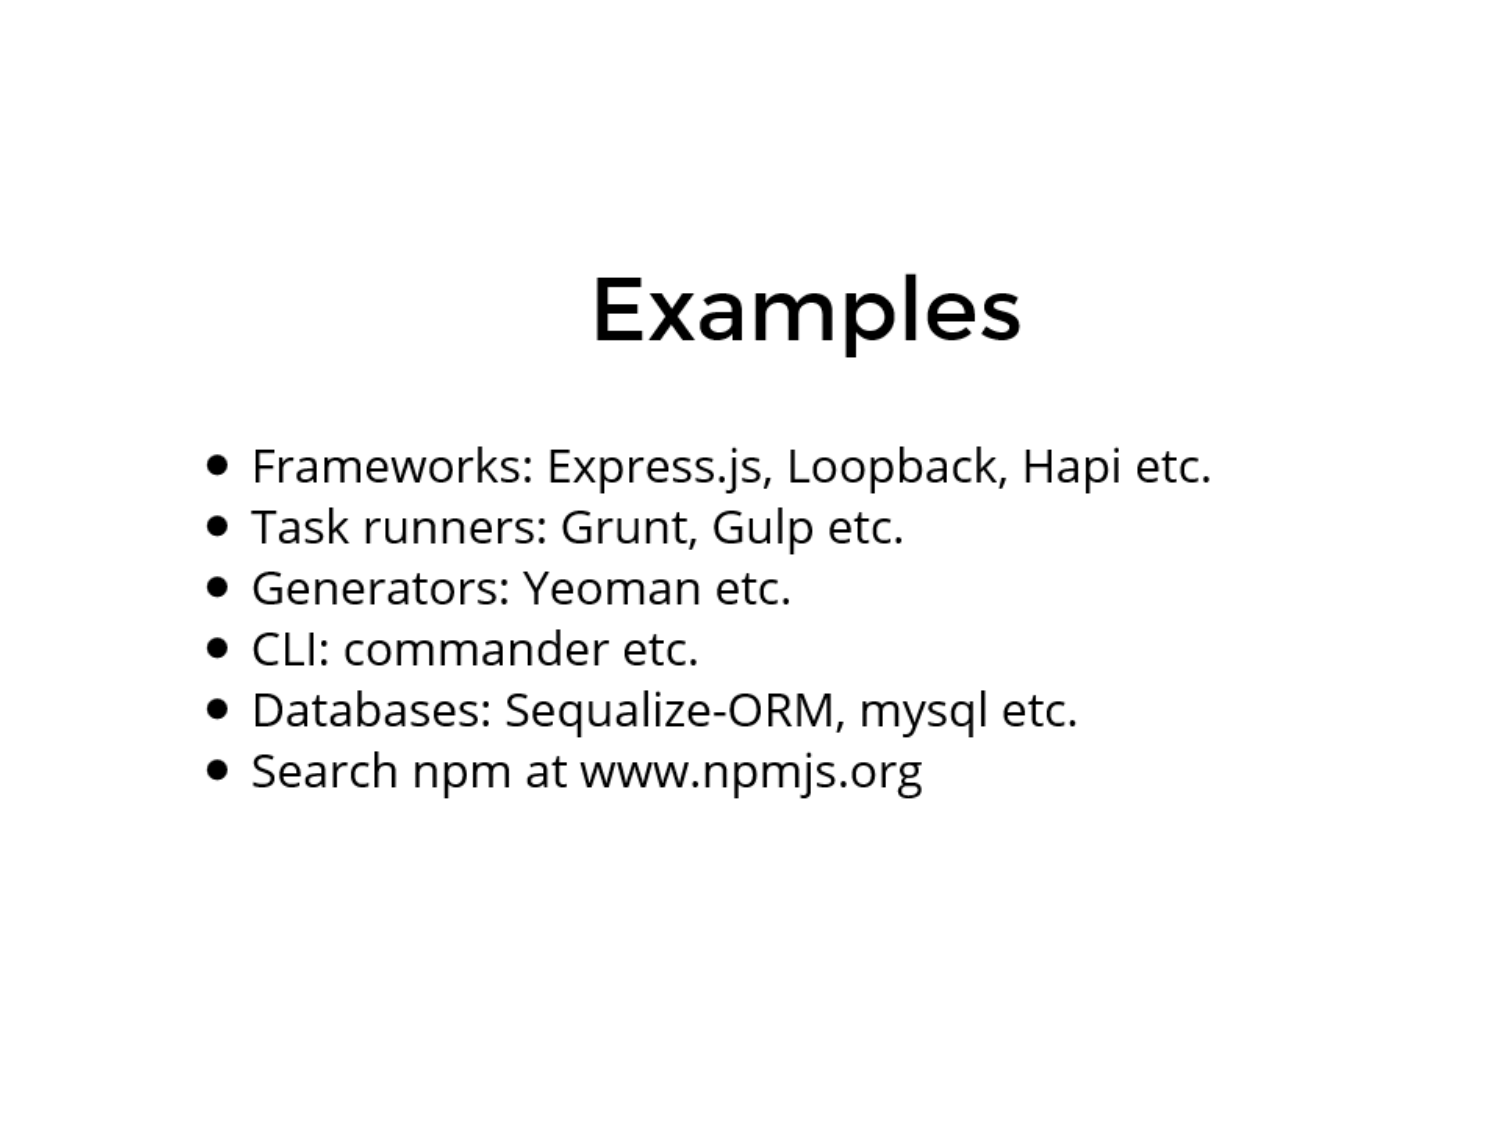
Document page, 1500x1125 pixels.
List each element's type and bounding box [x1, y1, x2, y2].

picture [73, 155, 1427, 969]
